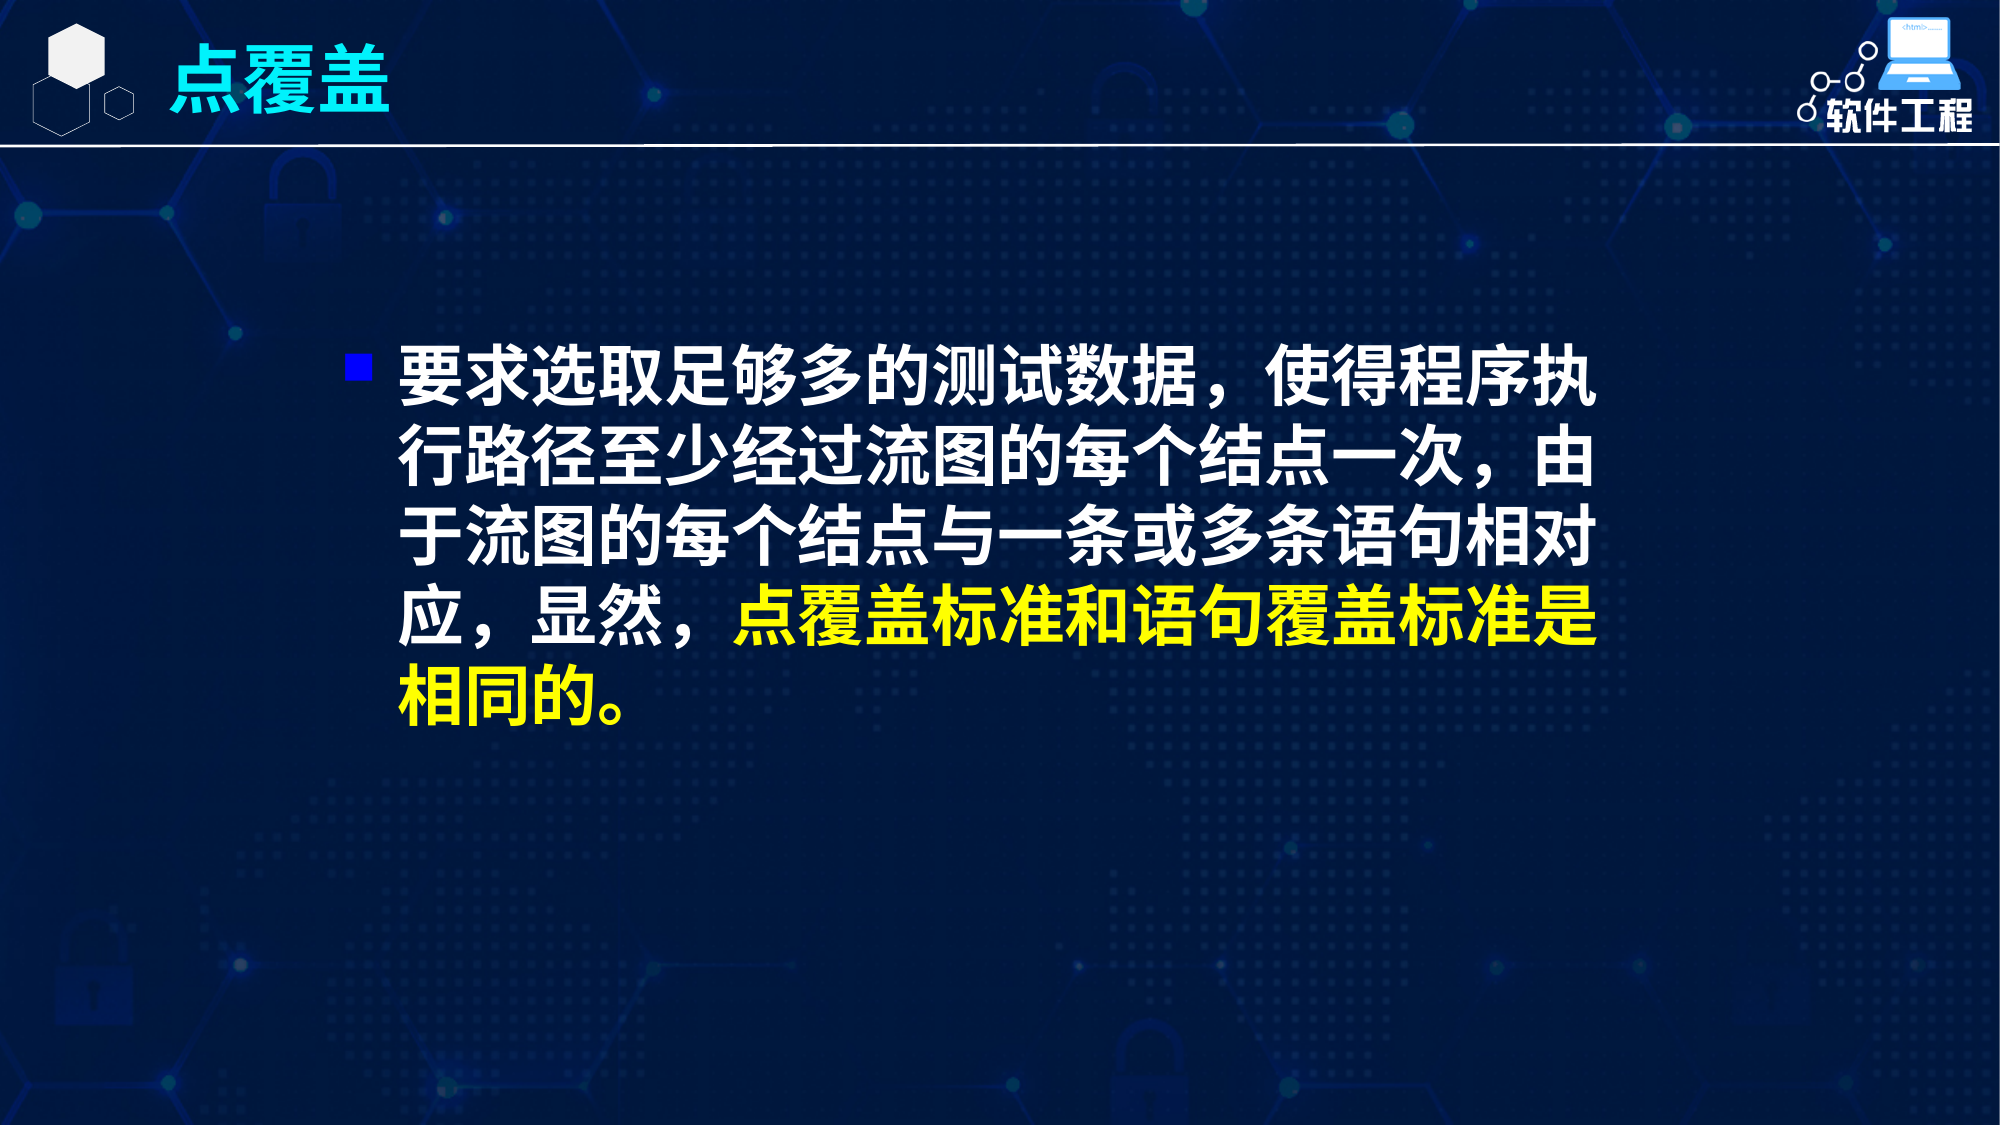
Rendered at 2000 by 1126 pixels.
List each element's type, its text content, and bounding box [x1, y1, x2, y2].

picture [0, 0, 2000, 145]
text_box 要求选取足够多的测试数据，使得程序执行路径至少经过流图的每个结点一次，由于流图的每个结点与一条或多条语句相对应，显然，点覆盖标准和语句覆盖标准是相同的。 [326, 326, 1677, 799]
picture [0, 146, 2000, 1125]
text_box 点覆盖 [149, 19, 1500, 136]
